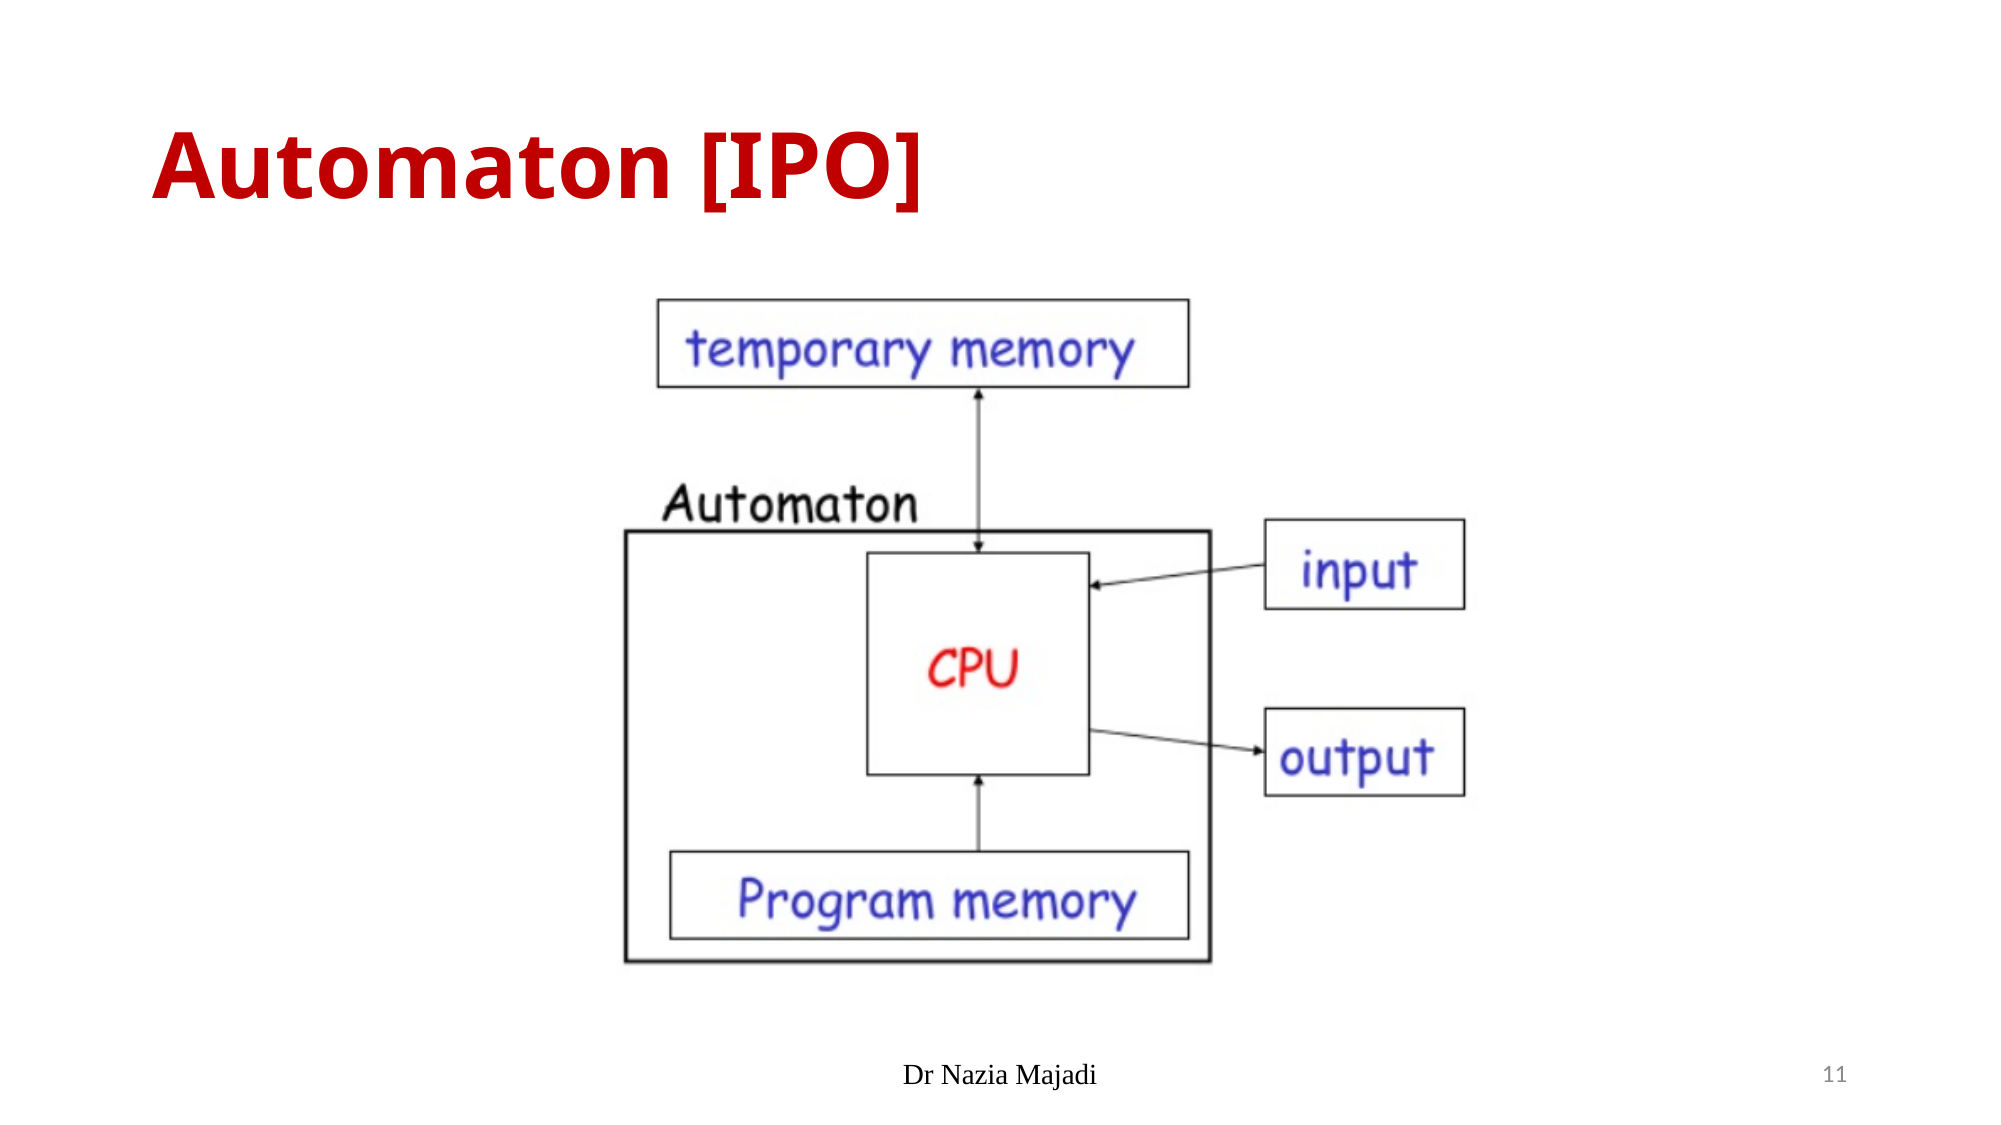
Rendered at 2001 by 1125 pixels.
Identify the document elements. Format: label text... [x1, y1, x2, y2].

footer Dr Nazia Majadi [662, 1042, 1338, 1103]
slide_number 11 [1412, 1042, 1863, 1103]
title Automaton [IPO] [137, 59, 1863, 278]
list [520, 277, 1553, 986]
